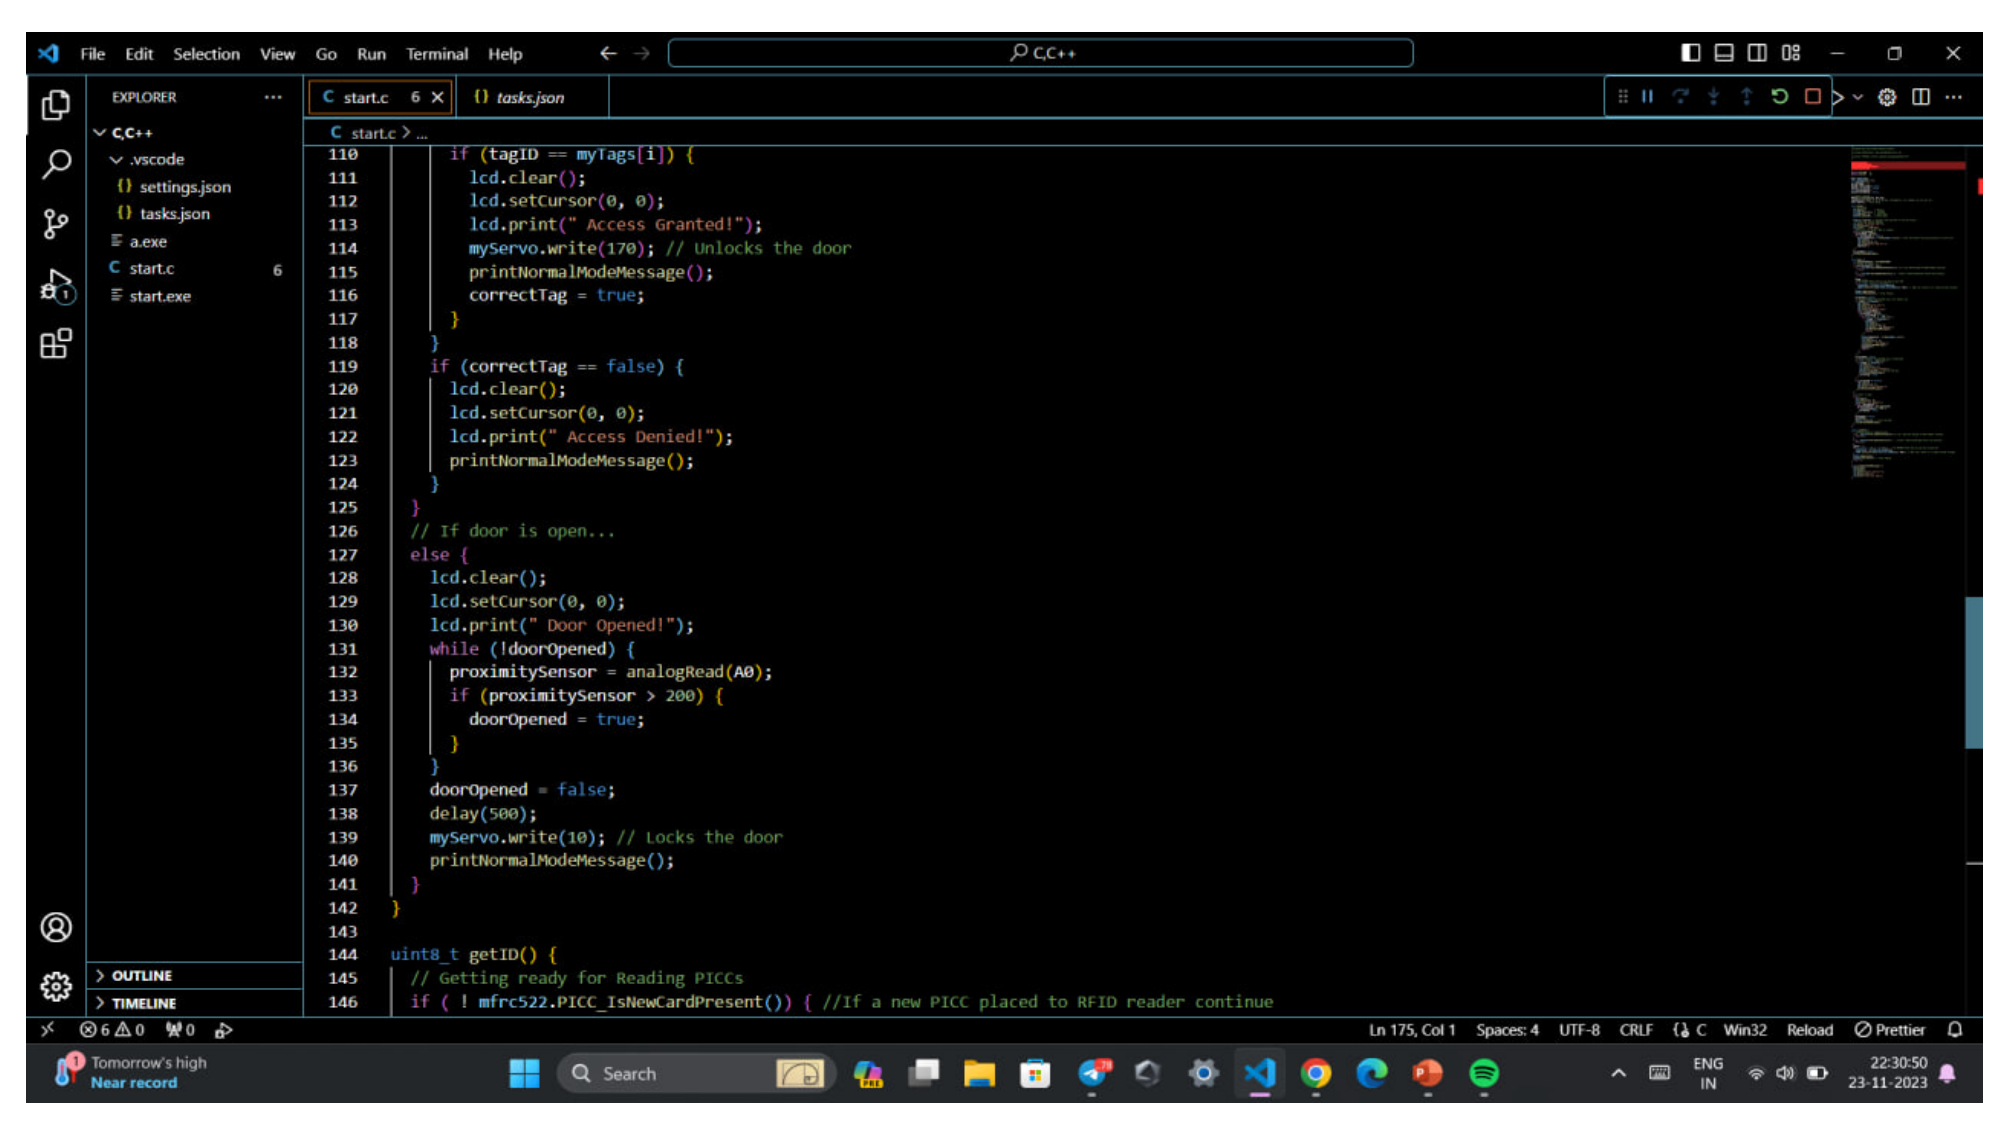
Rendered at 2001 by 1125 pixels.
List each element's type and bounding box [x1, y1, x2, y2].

list [26, 32, 1983, 1103]
